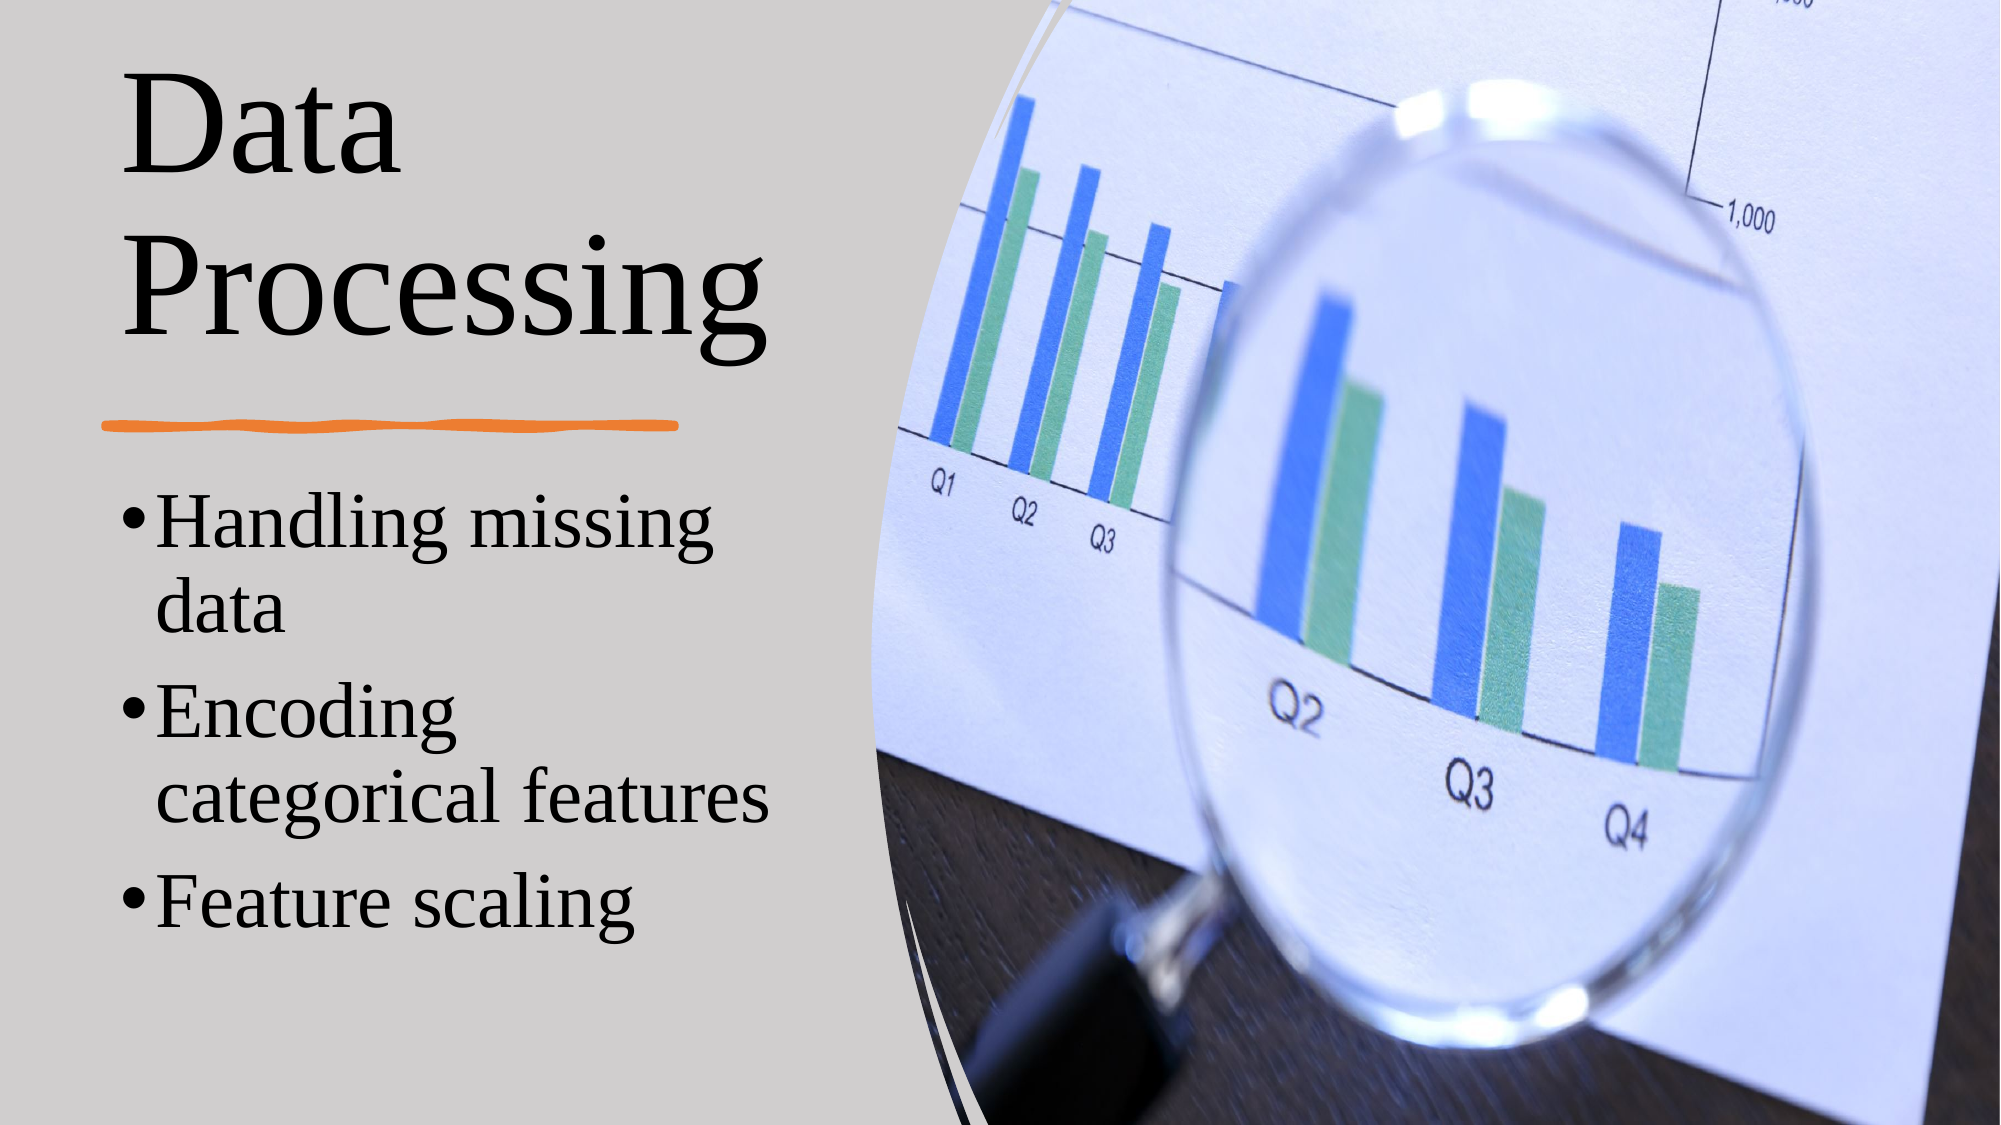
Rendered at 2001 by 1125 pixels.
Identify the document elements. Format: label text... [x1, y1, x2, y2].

picture [871, 0, 2000, 1125]
text_box [0, 0, 871, 1125]
title Data Processing [105, 53, 822, 375]
text_box [103, 421, 676, 431]
list Handling missing data Encoding categorical features Feature scaling [105, 471, 802, 1016]
